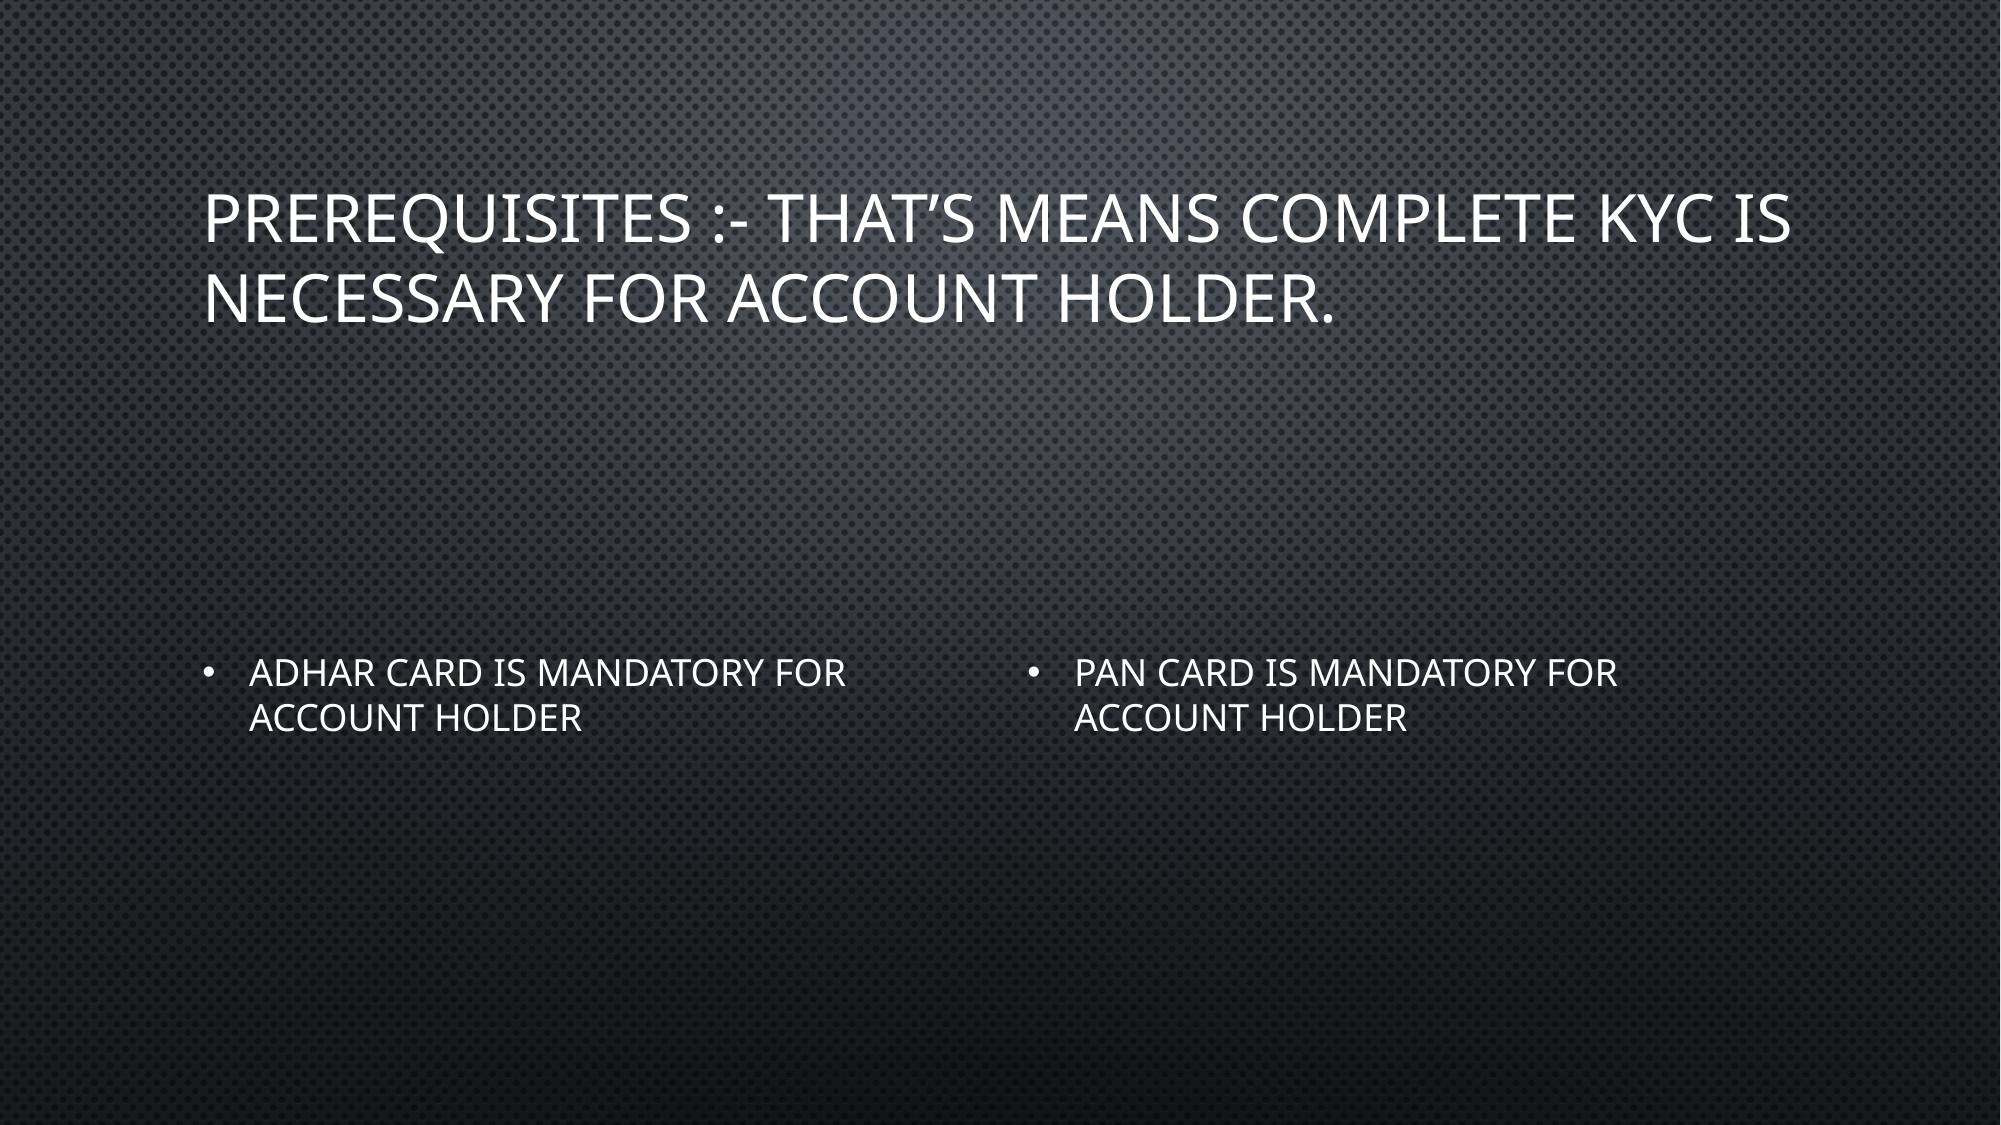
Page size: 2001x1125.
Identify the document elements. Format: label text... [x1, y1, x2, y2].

list Adhar card is mandatory for account holder [187, 437, 988, 950]
title Prerequisites :- That’s means complete KYC is necessary for account holder. [187, 99, 1813, 413]
list Pan card is mandatory for account holder [1012, 437, 1813, 950]
